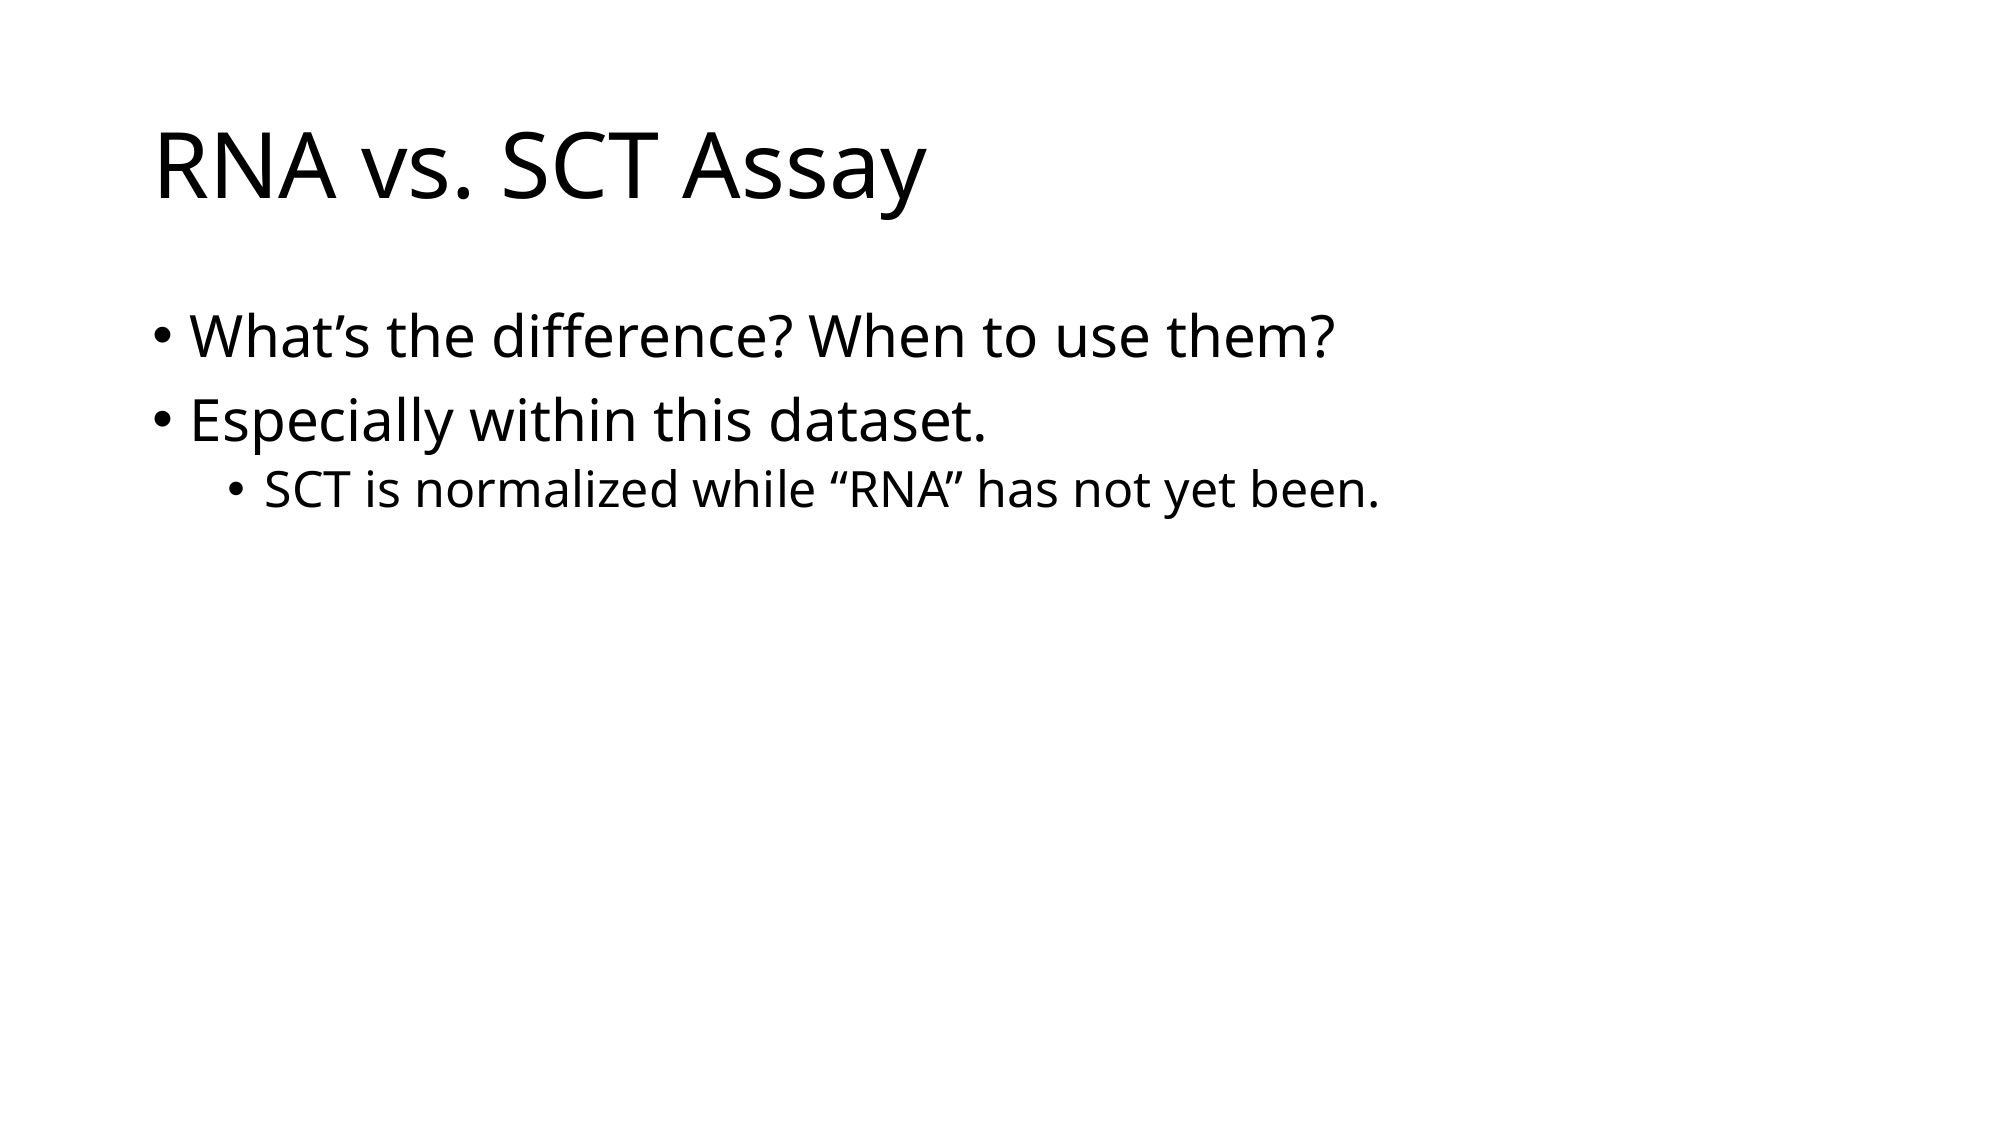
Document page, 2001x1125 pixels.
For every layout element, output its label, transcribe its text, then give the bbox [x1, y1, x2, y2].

title RNA vs. SCT Assay [137, 59, 1863, 278]
list What’s the difference? When to use them? Especially within this dataset. SCT is normalized while “RNA” has not yet been. [137, 299, 1863, 1014]
